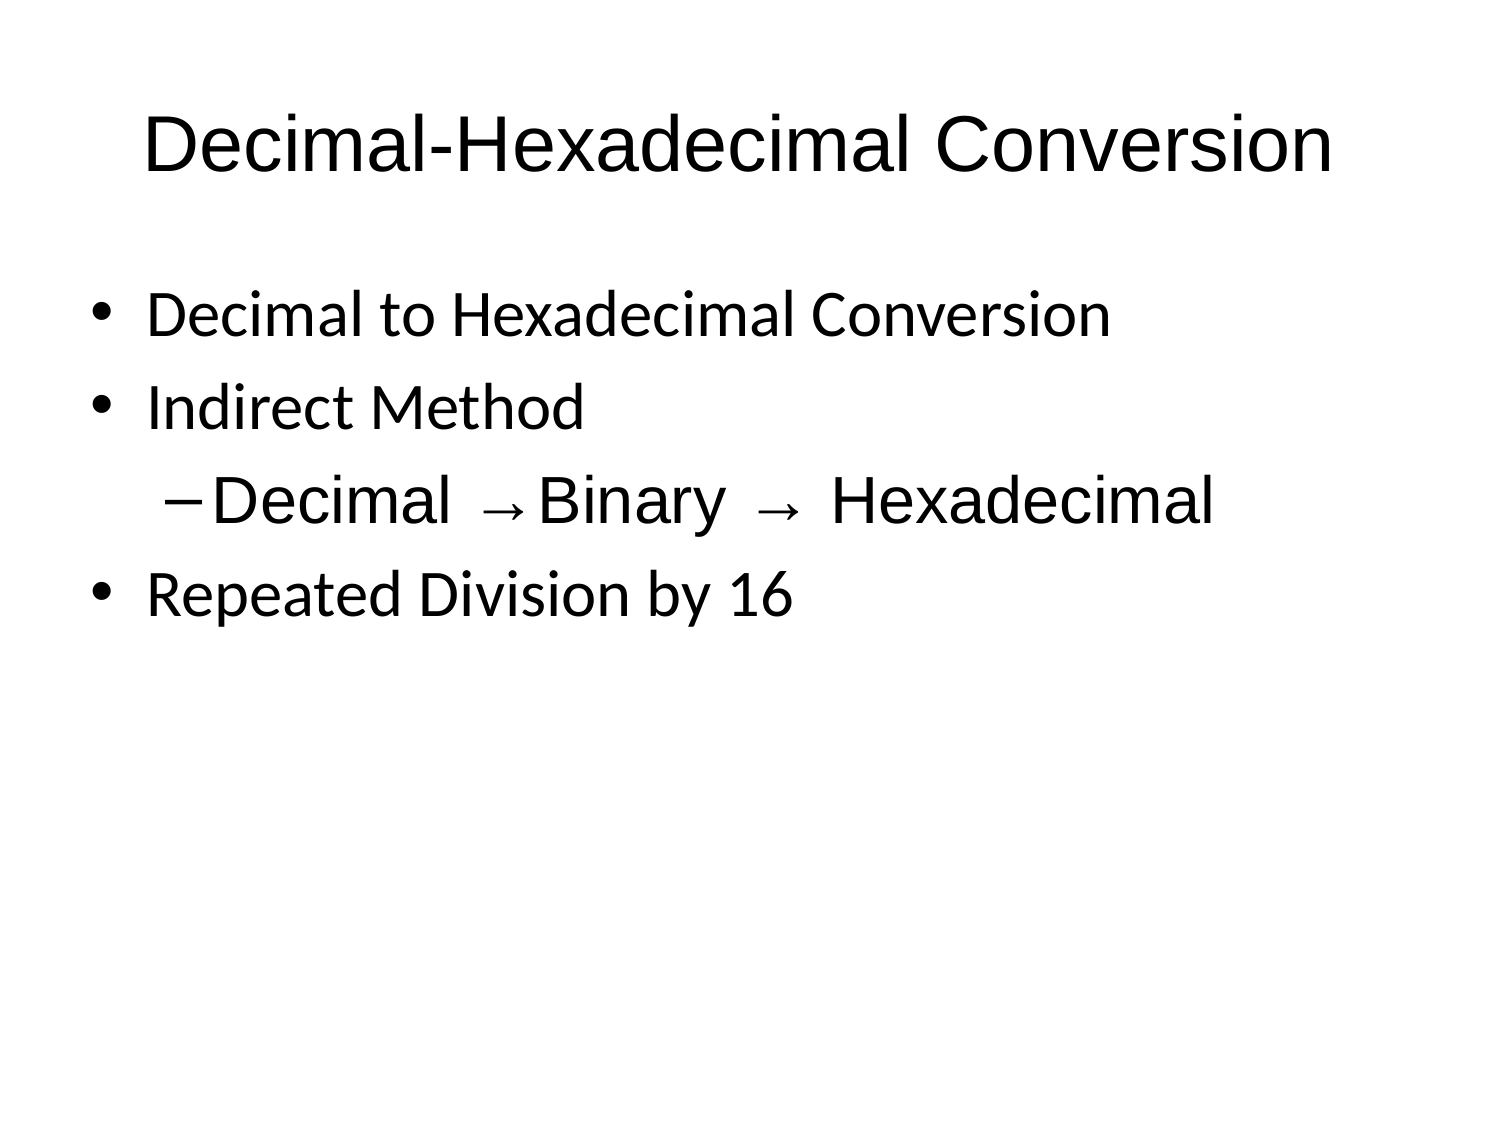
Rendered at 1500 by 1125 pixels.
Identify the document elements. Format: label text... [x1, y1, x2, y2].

title Decimal-Hexadecimal Conversion [75, 45, 1425, 234]
list Decimal to Hexadecimal Conversion Indirect Method Decimal →Binary → Hexadecimal Repeated Division by 16 [75, 262, 1413, 650]
